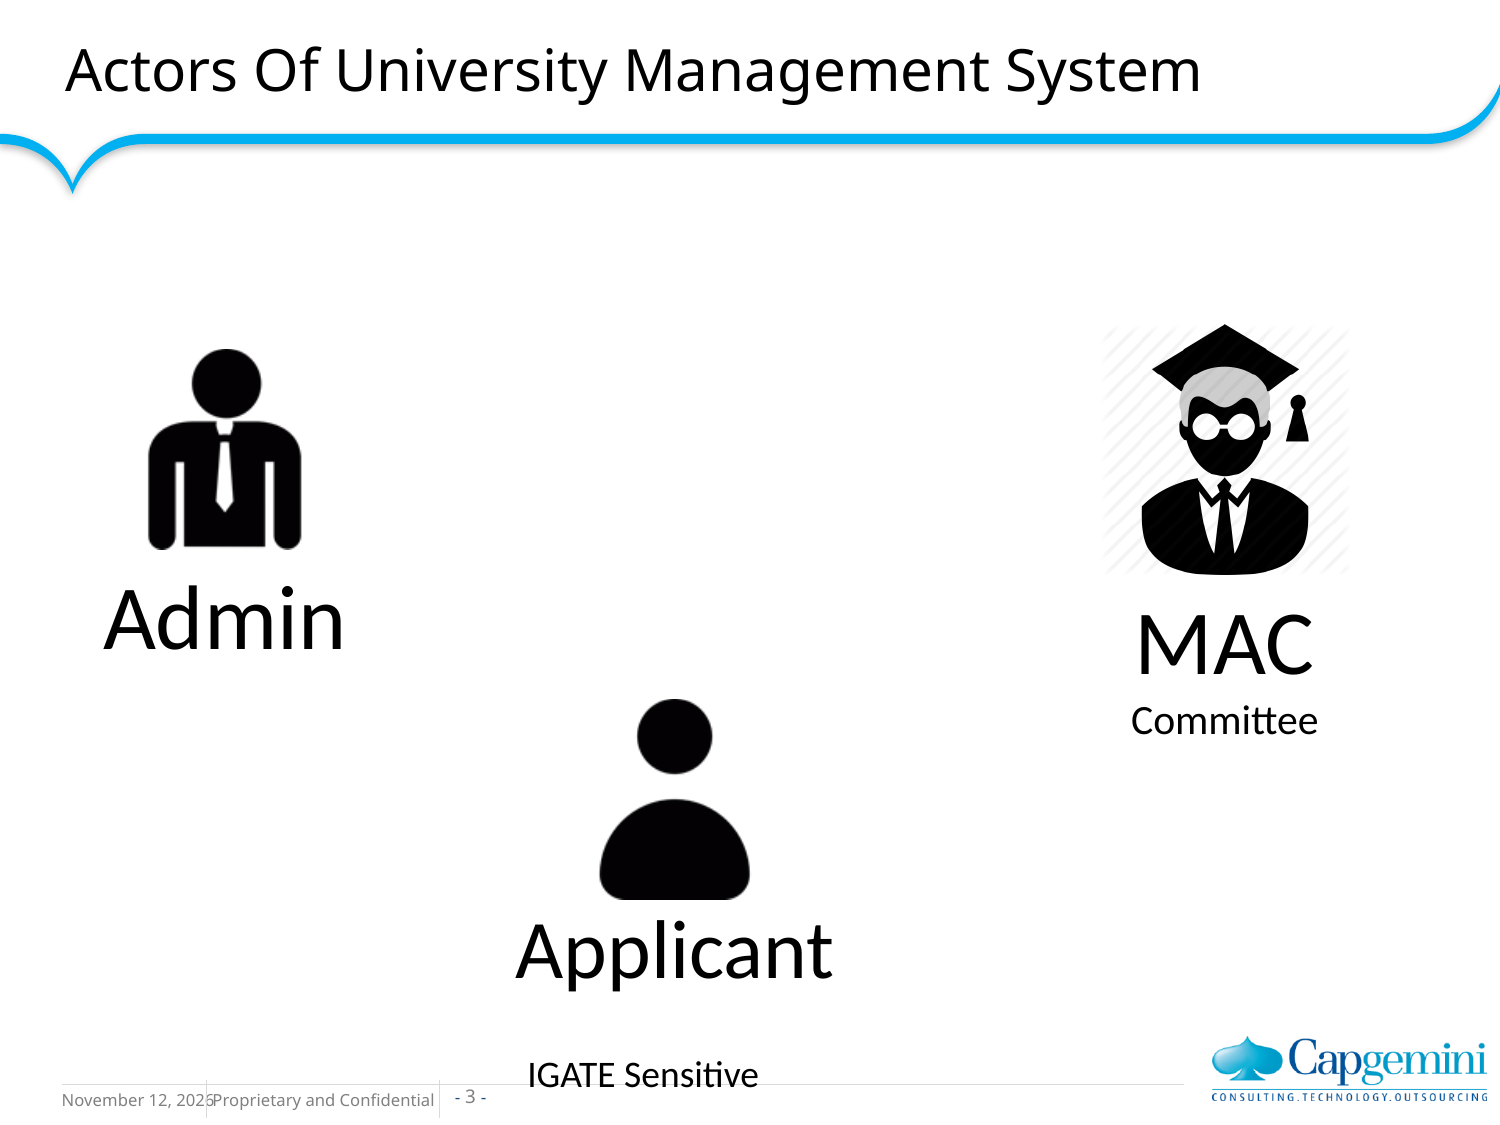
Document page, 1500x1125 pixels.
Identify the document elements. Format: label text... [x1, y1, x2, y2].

picture [1099, 324, 1351, 576]
text_box Admin [12, 549, 438, 675]
footer IGATE Sensitive [512, 1042, 988, 1103]
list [574, 699, 776, 901]
picture [124, 349, 326, 551]
picture [1212, 1036, 1487, 1101]
text_box Applicant [462, 887, 888, 1003]
title Actors Of University Management System [50, 3, 1400, 134]
text_box MAC Committee [993, 575, 1457, 750]
